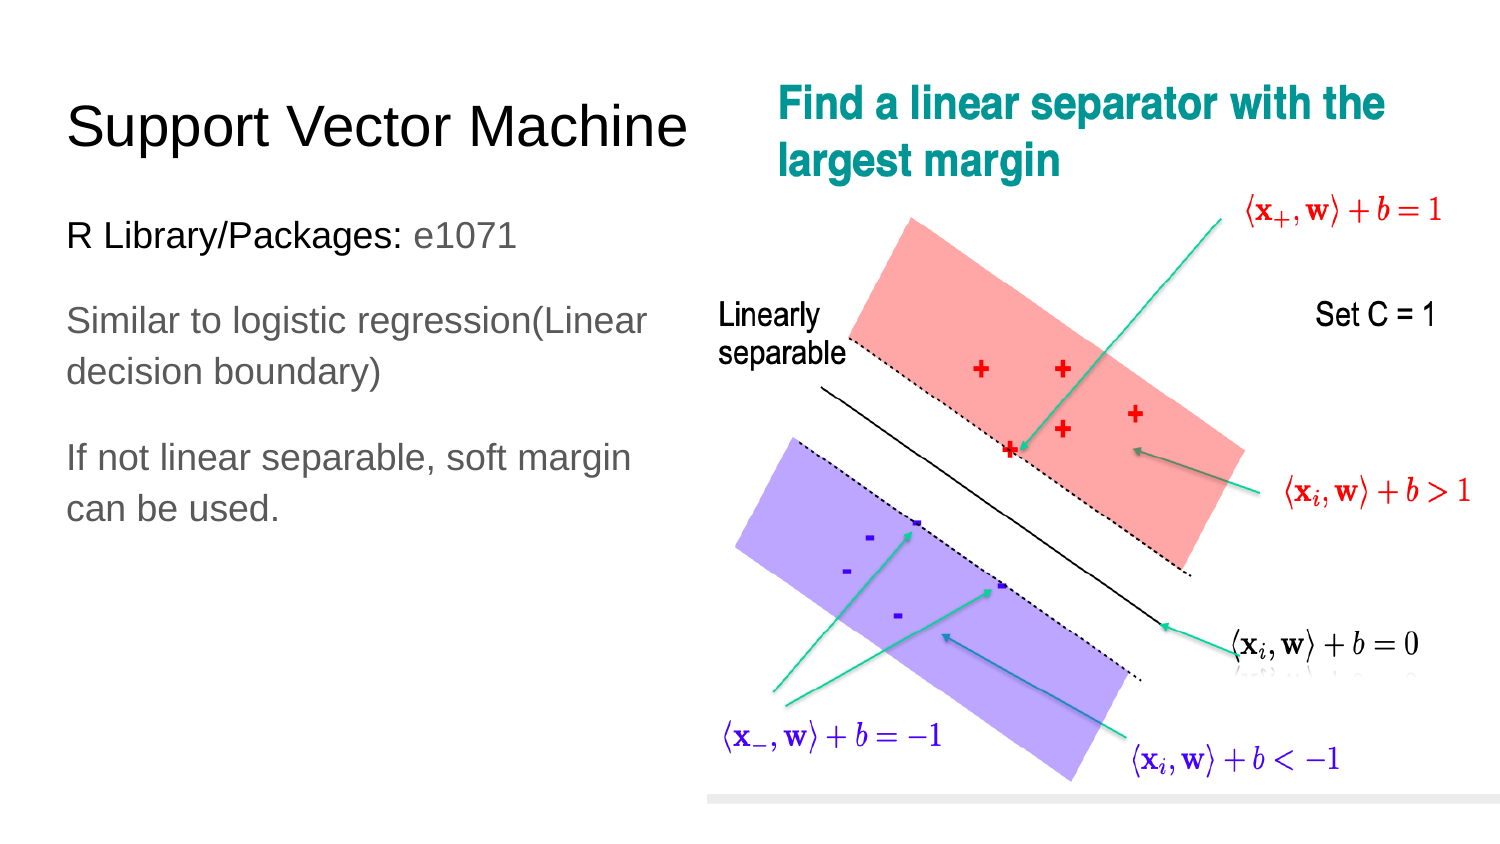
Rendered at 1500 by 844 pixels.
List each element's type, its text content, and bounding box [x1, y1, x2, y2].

title Support Vector Machine [51, 72, 701, 167]
picture [707, 49, 1500, 807]
list R Library/Packages: e1071 Similar to logistic regression(Linear decision boundary) If not linear separable, soft margin can be used. [51, 189, 701, 750]
